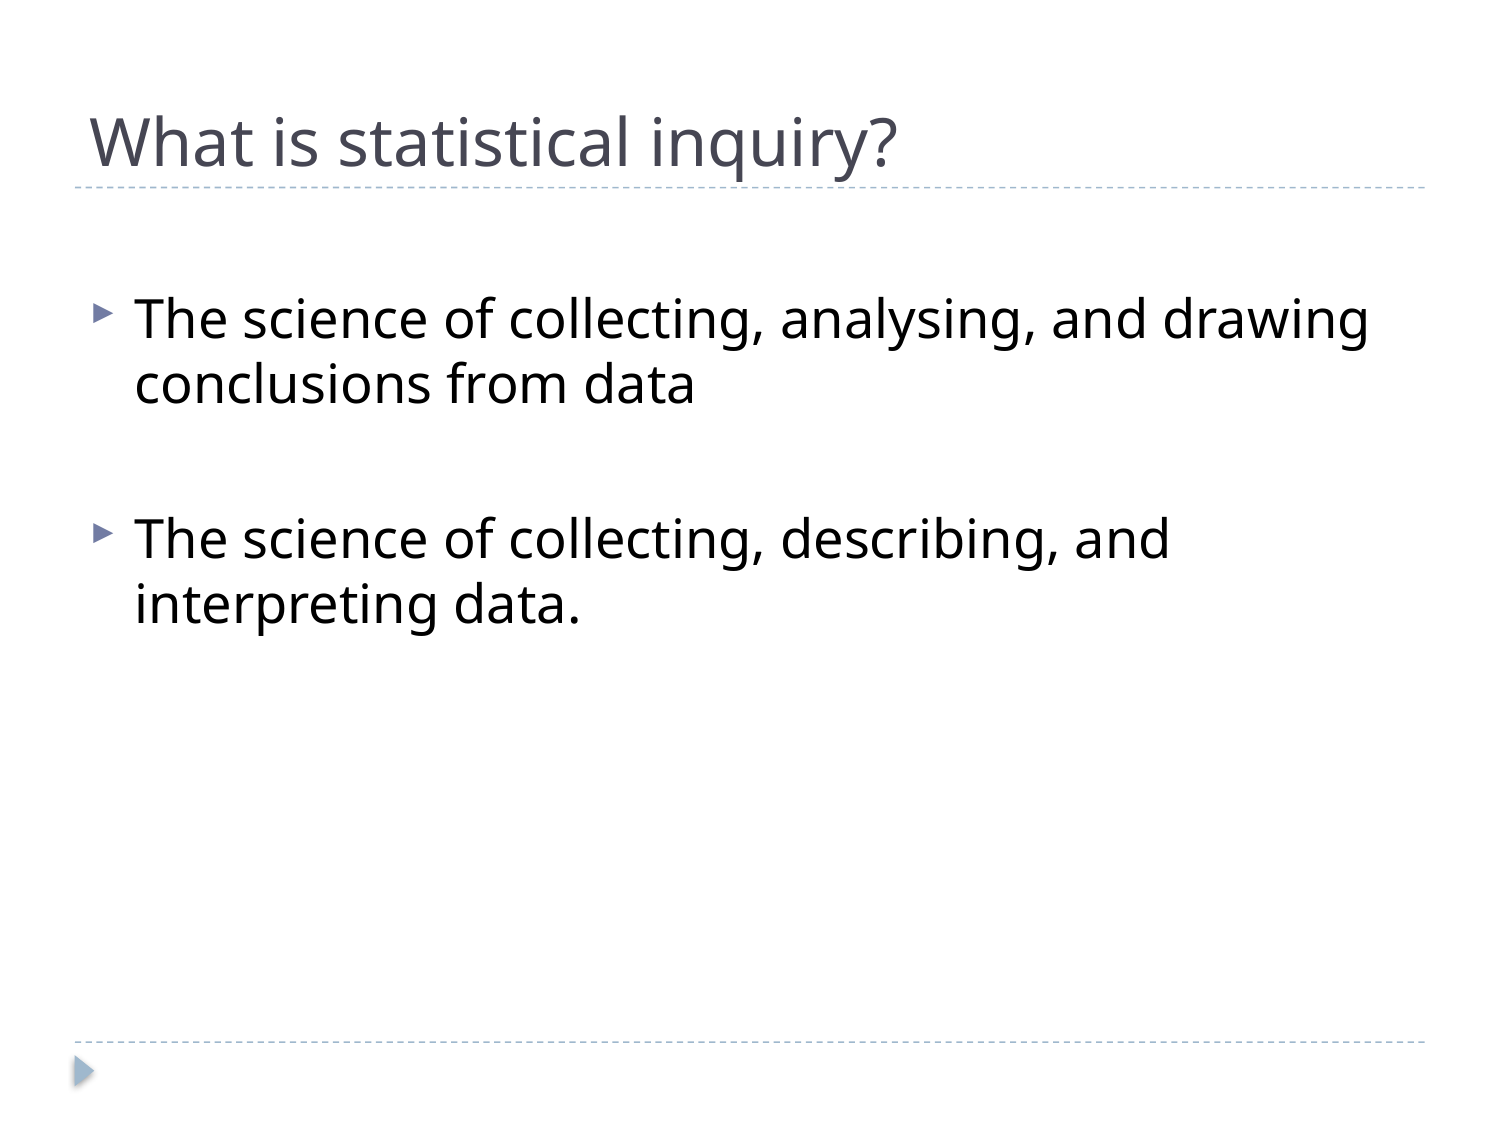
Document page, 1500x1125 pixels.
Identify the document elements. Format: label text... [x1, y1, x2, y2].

title What is statistical inquiry? [75, 24, 1425, 188]
list The science of collecting, analysing, and drawing conclusions from data The science of collecting, describing, and interpreting data. [75, 200, 1425, 1006]
